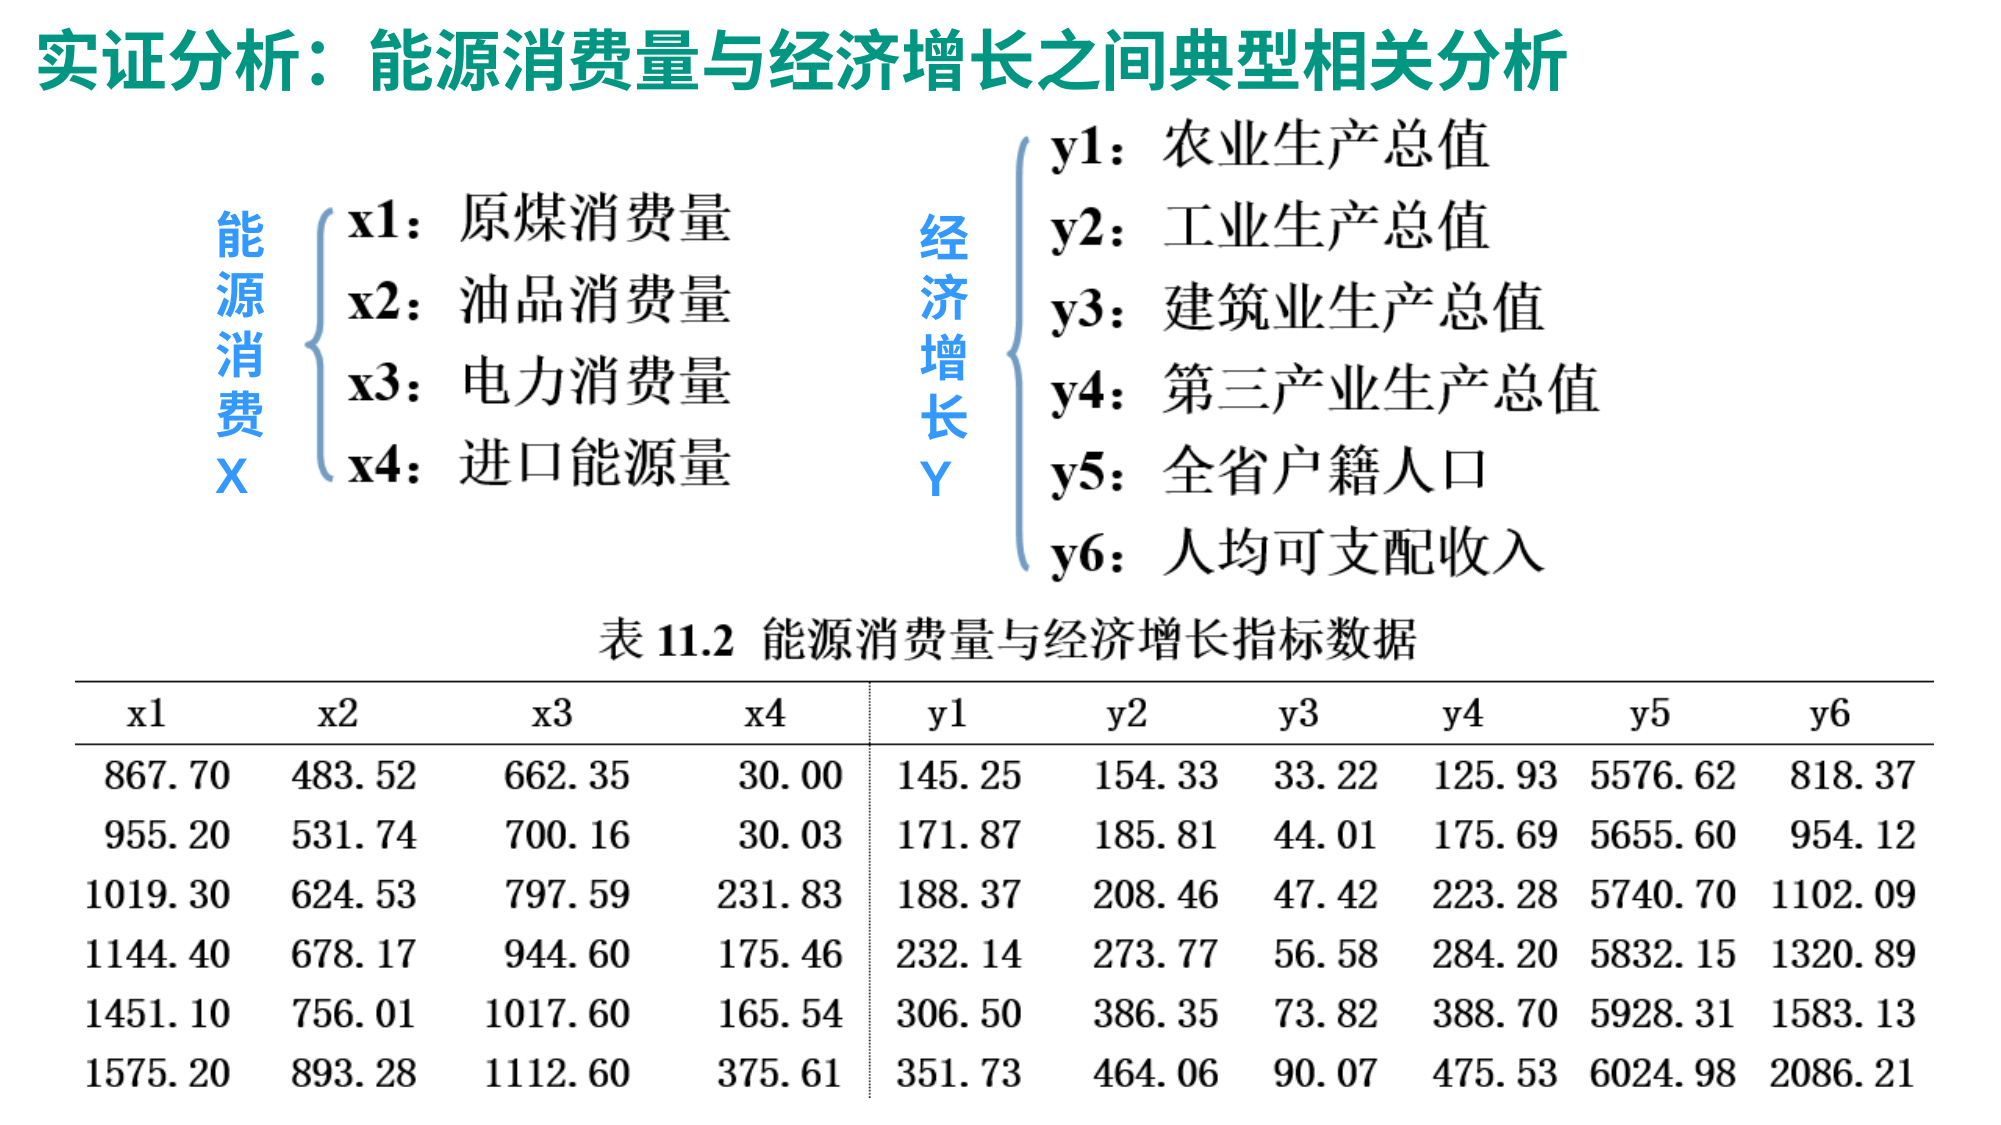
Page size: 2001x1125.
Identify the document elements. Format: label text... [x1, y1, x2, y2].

picture [75, 609, 1934, 1098]
picture [300, 184, 747, 501]
text_box 能源消费 X [200, 195, 260, 511]
picture [1002, 115, 1608, 590]
text_box 实证分析：能源消费量与经济增长之间典型相关分析 [19, 11, 1839, 106]
text_box 经济增长 Y [904, 198, 972, 514]
